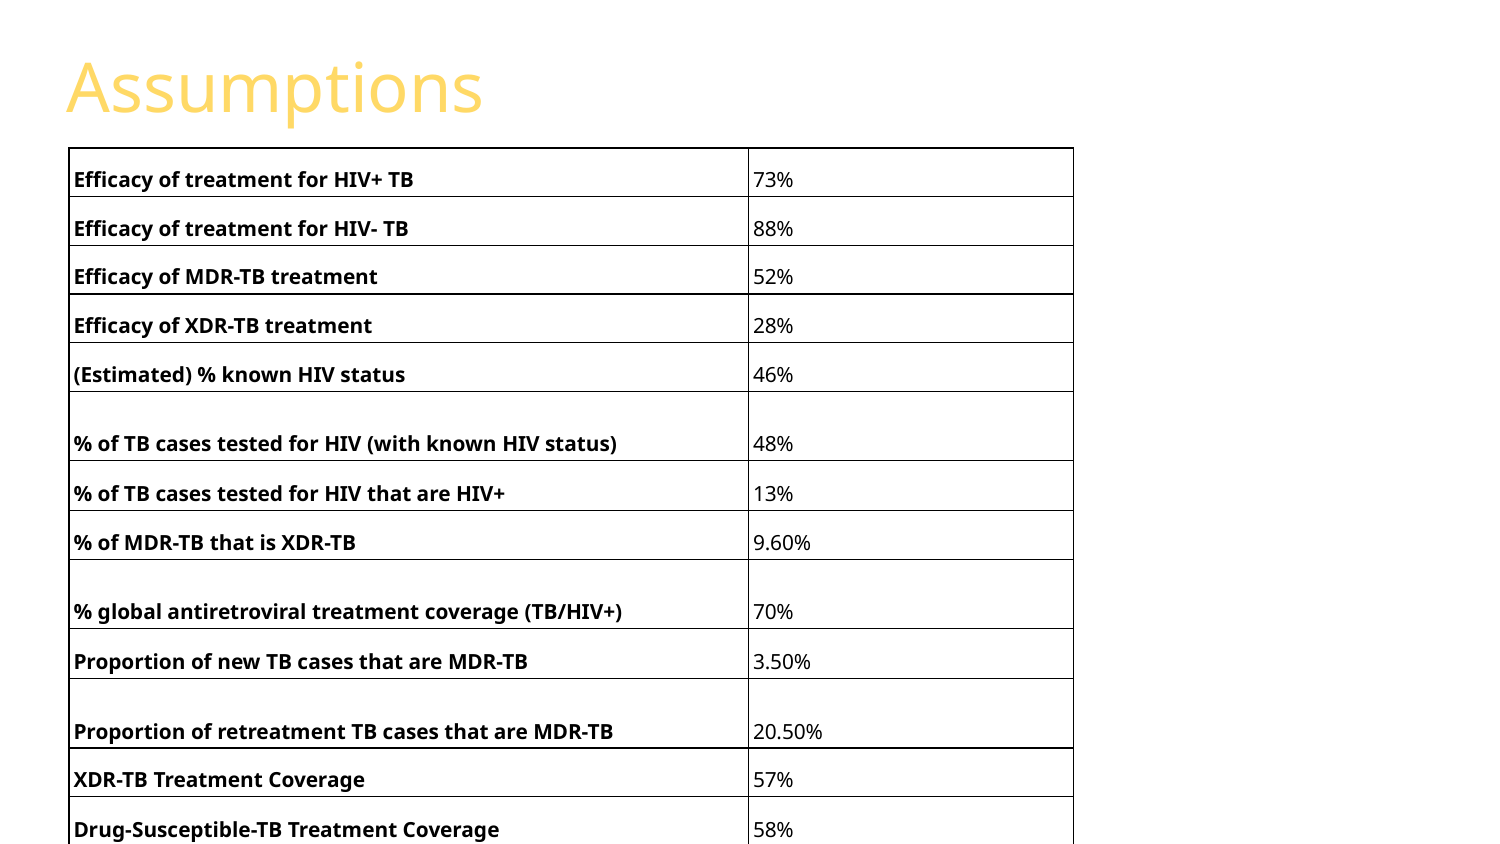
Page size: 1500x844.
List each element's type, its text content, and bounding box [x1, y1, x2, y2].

table_cell Proportion of new TB cases that are MDR-TB [70, 629, 748, 678]
table_cell 3.50% [749, 629, 1073, 678]
table_cell Efficacy of MDR-TB treatment [70, 246, 748, 293]
table_cell 46% [749, 343, 1073, 391]
table_cell % global antiretroviral treatment coverage (TB/HIV+) [70, 560, 748, 628]
table_cell 28% [749, 295, 1073, 342]
table_cell Drug-Susceptible-TB Treatment Coverage [70, 797, 748, 844]
table_cell % of MDR-TB that is XDR-TB [70, 511, 748, 559]
table_cell 13% [749, 461, 1073, 510]
table_cell 57% [749, 749, 1073, 796]
table_cell Efficacy of treatment for HIV- TB [70, 197, 748, 245]
table_cell 48% [749, 392, 1073, 460]
table_cell 88% [749, 197, 1073, 245]
table_cell XDR-TB Treatment Coverage [70, 749, 748, 796]
table_header Efficacy of treatment for HIV+ TB [70, 149, 748, 196]
table_cell 58% [749, 797, 1073, 844]
table_cell 52% [749, 246, 1073, 293]
table_cell 70% [749, 560, 1073, 628]
table_cell (Estimated) % known HIV status [70, 343, 748, 391]
table_cell 20.50% [749, 679, 1073, 747]
table_header 73% [749, 149, 1073, 196]
table_cell 9.60% [749, 511, 1073, 559]
table_cell Proportion of retreatment TB cases that are MDR-TB [70, 679, 748, 747]
table_cell % of TB cases tested for HIV that are HIV+ [70, 461, 748, 510]
table_cell % of TB cases tested for HIV (with known HIV status) [70, 392, 748, 460]
table_cell Efficacy of XDR-TB treatment [70, 295, 748, 342]
title Assumptions [55, 9, 1113, 172]
